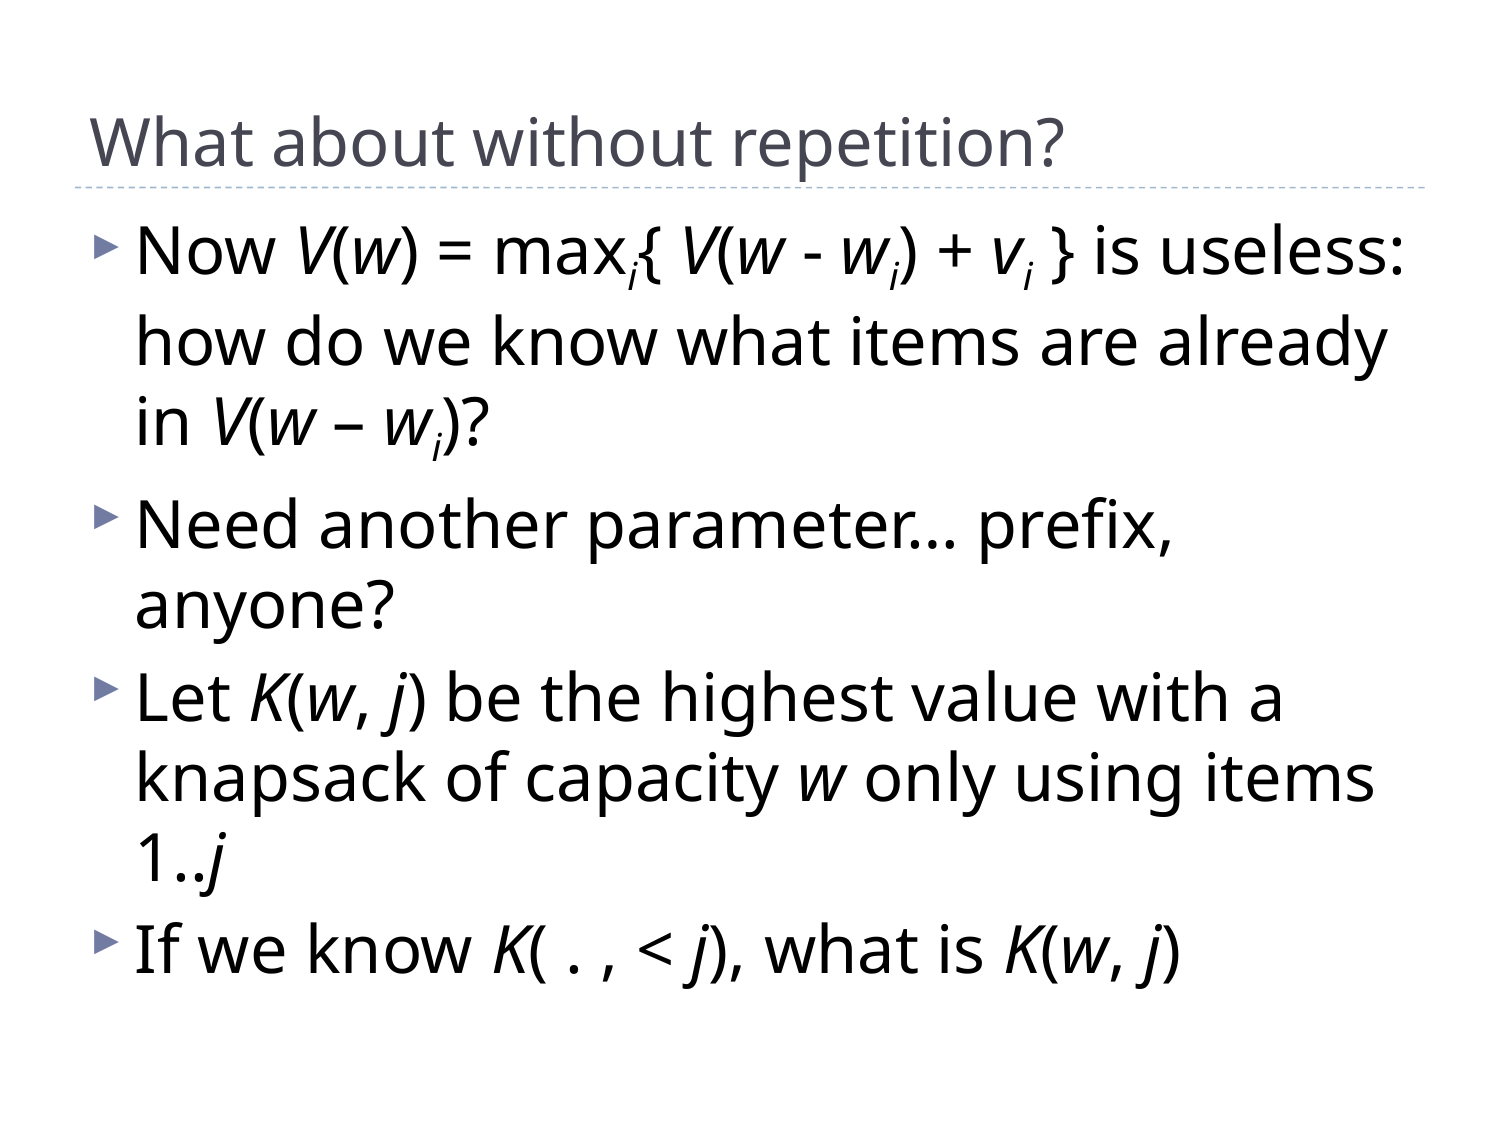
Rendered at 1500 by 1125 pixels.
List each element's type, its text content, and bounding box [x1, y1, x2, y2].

title What about without repetition? [75, 24, 1425, 188]
list Now V(w) = maxi{ V(w - wi) + vi } is useless: how do we know what items are already in V(w – wi)? Need another parameter… prefix, anyone? Let K(w, j) be the highest value with a knapsack of capacity w only using items 1..j If we know K( . , < j), what is K(w, j) [75, 200, 1425, 1010]
